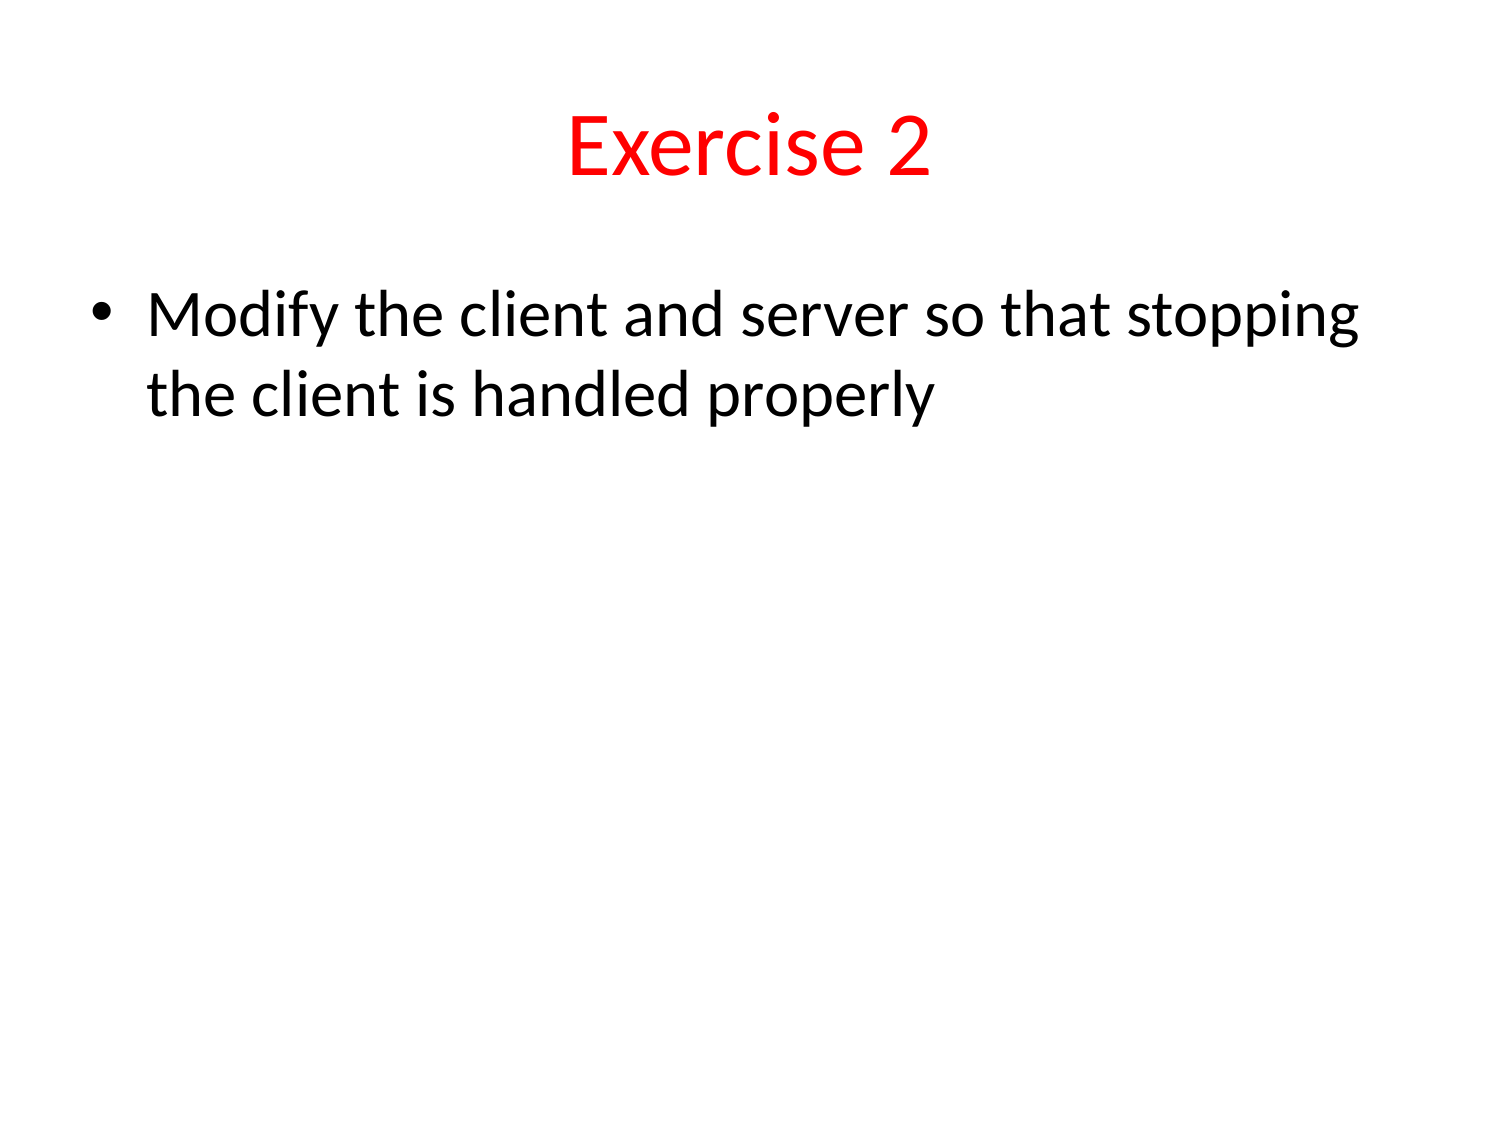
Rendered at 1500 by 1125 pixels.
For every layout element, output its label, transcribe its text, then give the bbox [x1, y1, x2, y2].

list Modify the client and server so that stopping the client is handled properly [75, 262, 1425, 1005]
title Exercise 2 [75, 45, 1425, 233]
